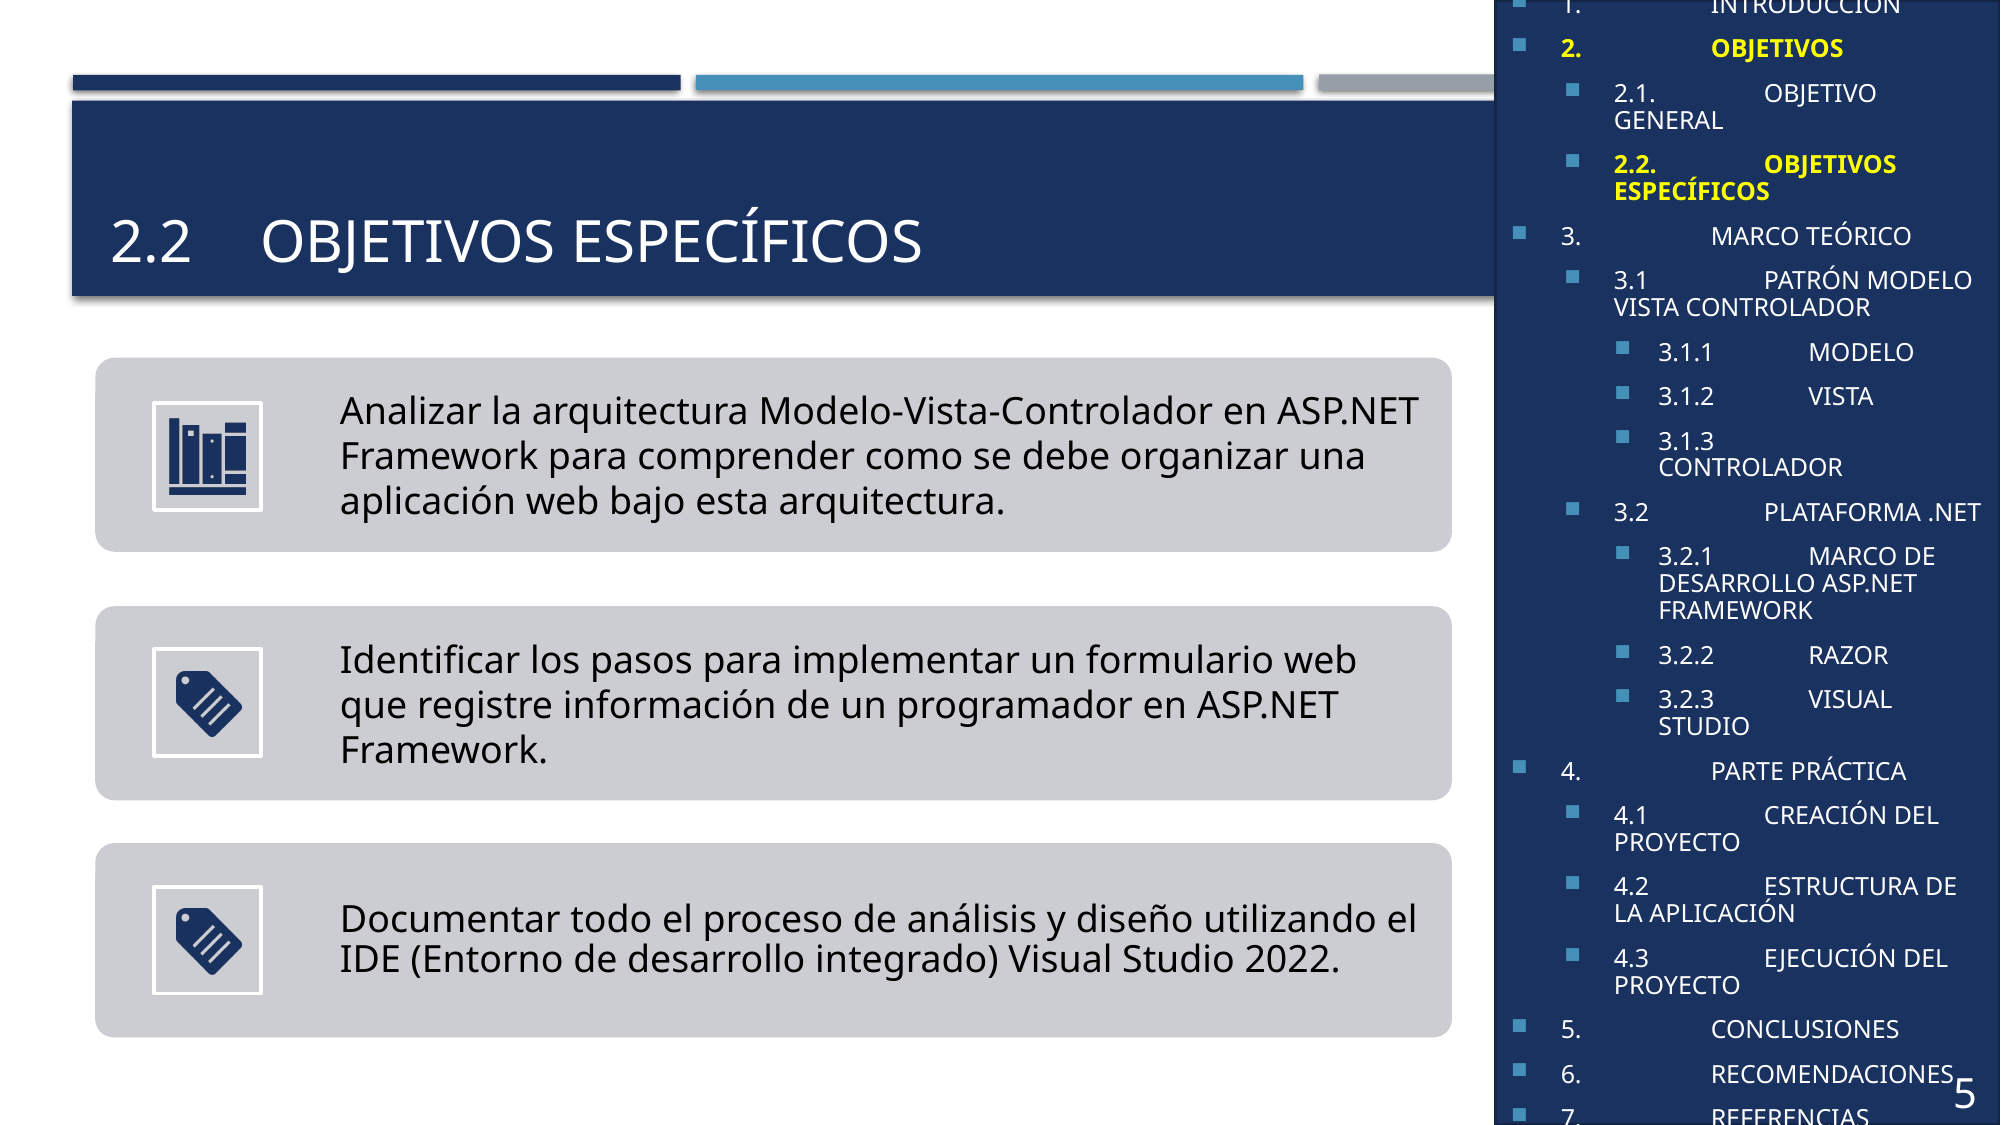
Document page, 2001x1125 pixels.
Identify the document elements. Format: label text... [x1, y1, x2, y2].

text_box 1. INTRODUCCIÓN 2. OBJETIVOS 2.1. OBJETIVO GENERAL 2.2. OBJETIVOS ESPECÍFICOS 3. MARCO TEÓRICO 3.1 PATRÓN MODELO VISTA CONTROLADOR 3.1.1 MODELO 3.1.2 VISTA 3.1.3 CONTROLADOR 3.2 PLATAFORMA .NET 3.2.1 MARCO DE DESARROLLO ASP.NET FRAMEWORK 3.2.2 RAZOR 3.2.3 VISUAL STUDIO 4. PARTE PRÁCTICA 4.1 CREACIÓN DEL PROYECTO 4.2 ESTRUCTURA DE LA APLICACIÓN 4.3 EJECUCIÓN DEL PROYECTO 5. CONCLUSIONES 6. RECOMENDACIONES 7. REFERENCIAS [1494, 0, 2000, 1125]
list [94, 357, 1453, 1038]
text_box 5 [1938, 1059, 2000, 1125]
title 2.2 OBJETIVOS ESPECÍFICOS [95, 115, 1494, 282]
